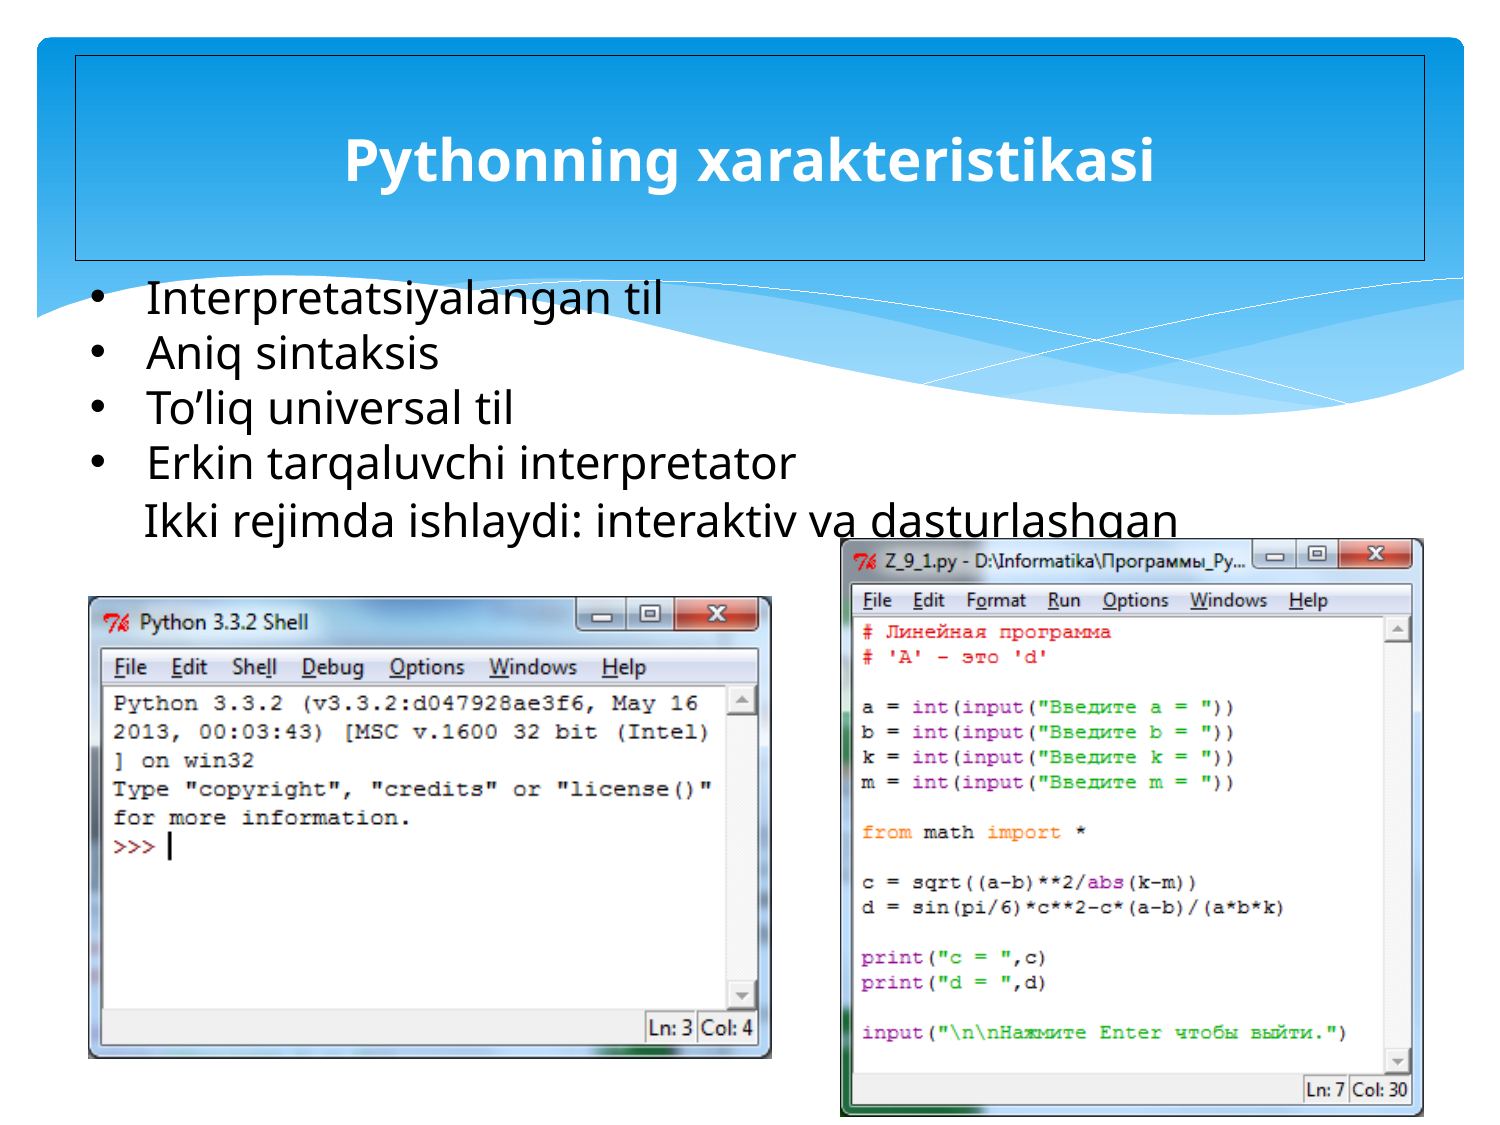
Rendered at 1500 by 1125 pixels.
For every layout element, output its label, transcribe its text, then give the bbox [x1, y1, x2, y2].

title Pythonning xarakteristikasi [75, 55, 1425, 261]
text_box Ikki rejimda ishlaydi: interaktiv va dasturlashgan [129, 484, 1429, 554]
picture [840, 538, 1424, 1118]
picture [88, 596, 773, 1059]
text_box Interpretatsiyalangan til Aniq sintaksis To’liq universal til Erkin tarqaluvchi interpretator [75, 260, 1422, 496]
